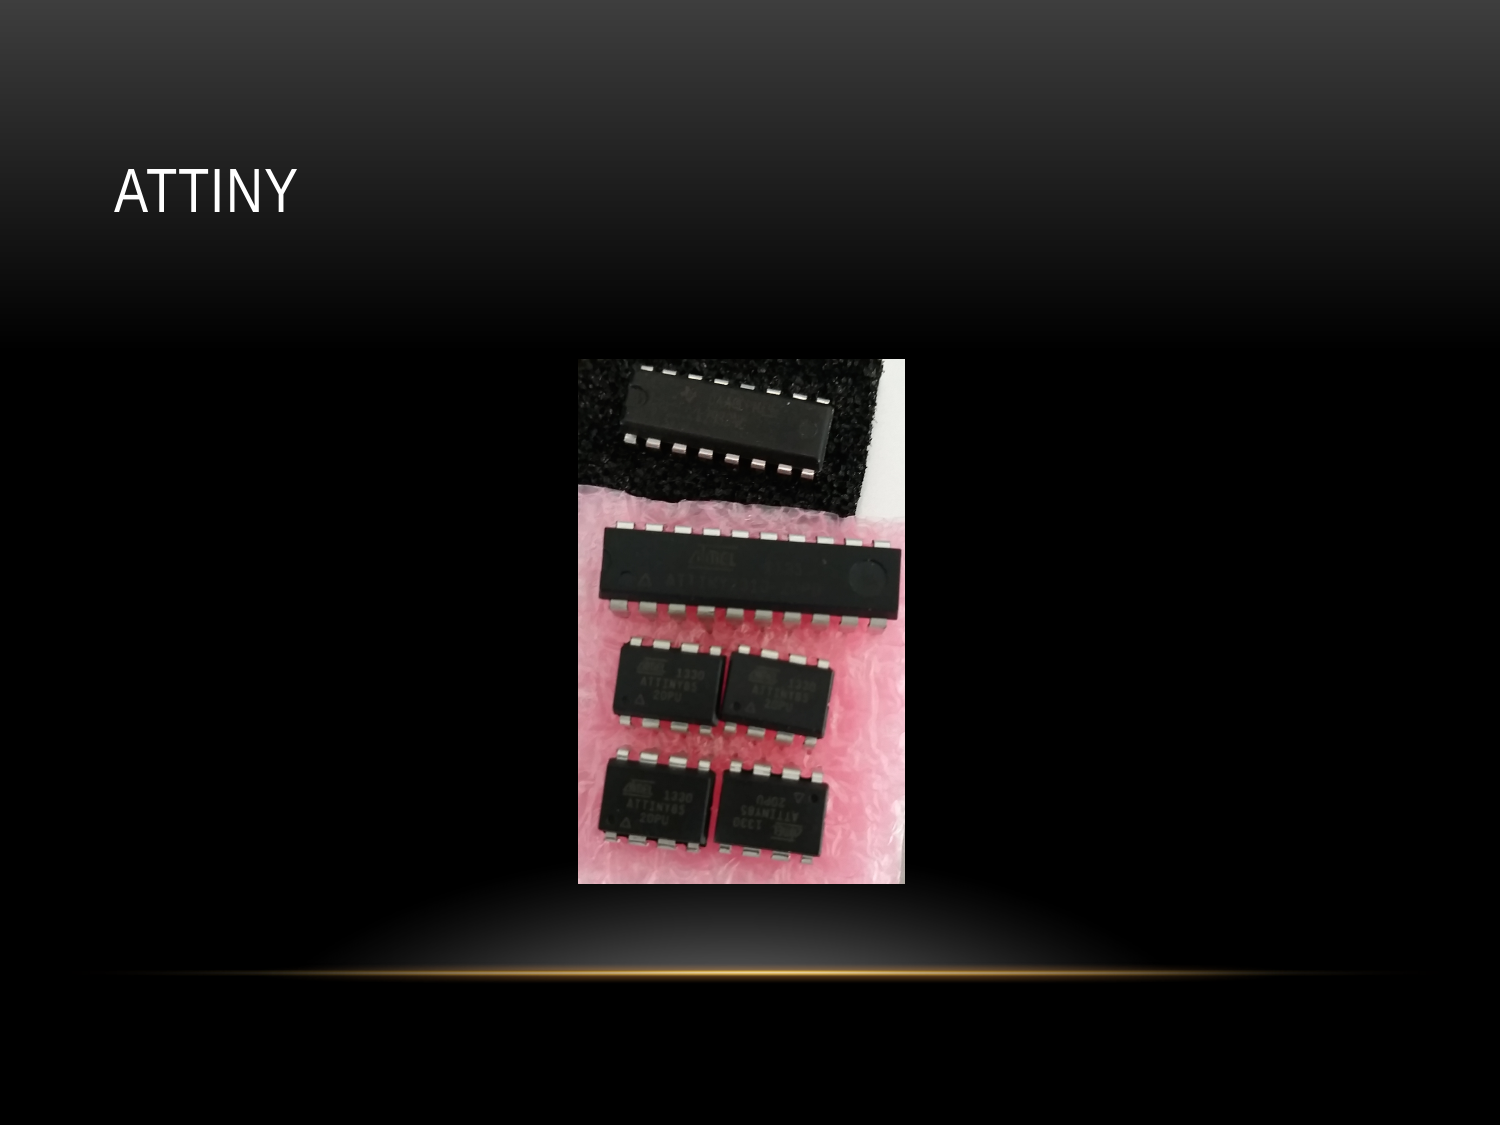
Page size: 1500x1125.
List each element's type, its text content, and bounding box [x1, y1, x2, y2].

picture [0, 0, 1500, 1125]
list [236, 359, 1247, 884]
title ATTINY [99, 45, 1400, 233]
